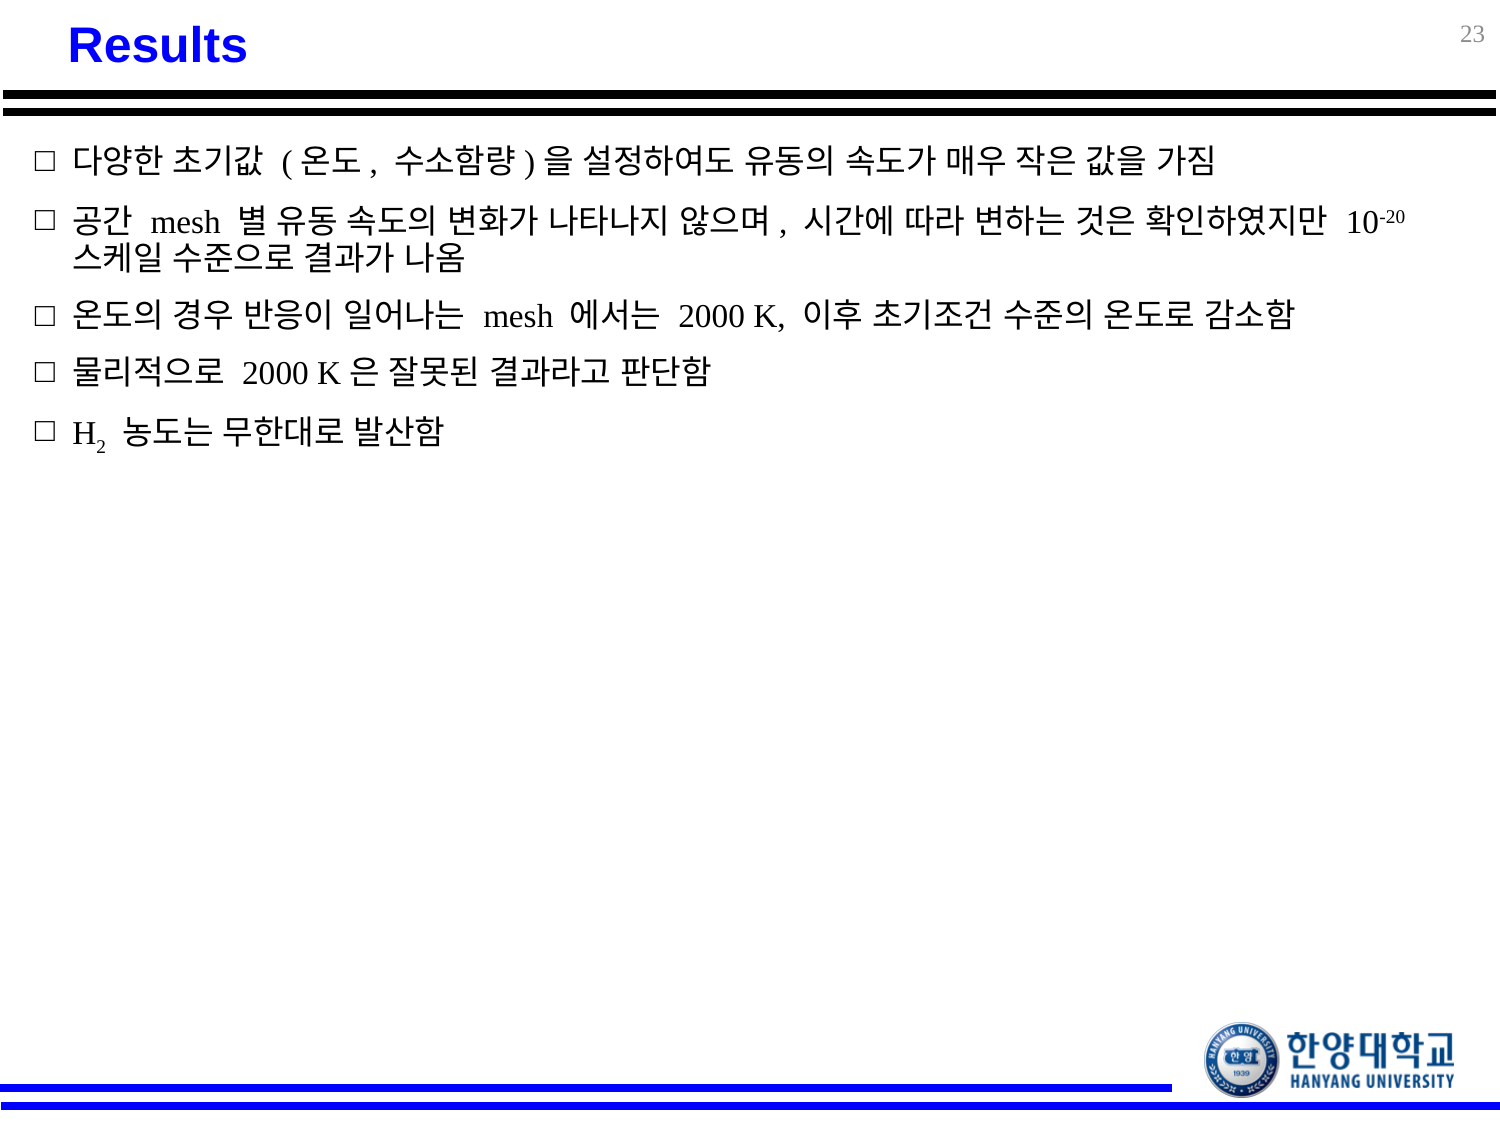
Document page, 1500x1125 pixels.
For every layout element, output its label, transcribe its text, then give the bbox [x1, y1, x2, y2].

slide_number 23 [1437, 2, 1500, 63]
list 다양한 초기값 (온도, 수소함량)을 설정하여도 유동의 속도가 매우 작은 값을 가짐 공간 mesh 별 유동 속도의 변화가 나타나지 않으며, 시간에 따라 변하는 것은 확인하였지만 10-20 스케일 수준으로 결과가 나옴 온도의 경우 반응이 일어나는 mesh 에서는 2000 K, 이후 초기조건 수준의 온도로 감소함 물리적으로 2000 K은 잘못된 결과라고 판단함 H2 농도는 무한대로 발산함 [19, 137, 1481, 1028]
title Results [52, 15, 1438, 78]
picture [1204, 1028, 1454, 1098]
